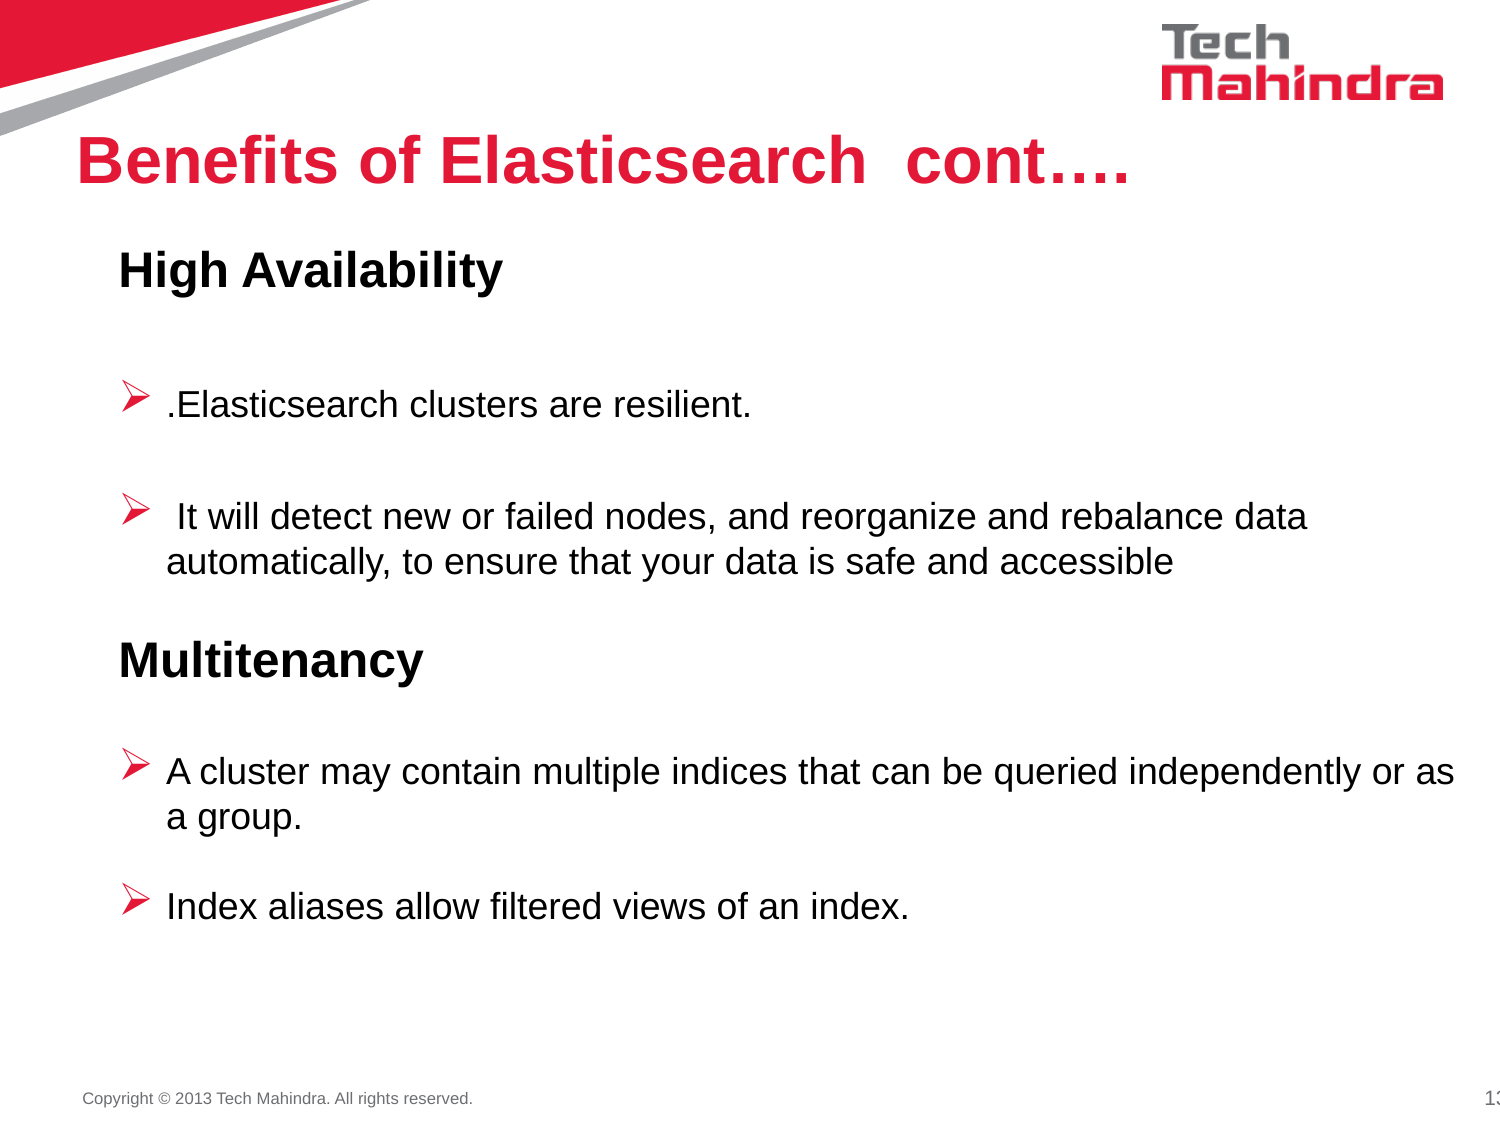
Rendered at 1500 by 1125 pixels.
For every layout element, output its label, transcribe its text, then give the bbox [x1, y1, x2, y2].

picture [0, 0, 373, 136]
picture [1162, 24, 1443, 100]
list High Availability .Elasticsearch clusters are resilient. It will detect new or failed nodes, and reorganize and rebalance data automatically, to ensure that your data is safe and accessible Multitenancy A cluster may contain multiple indices that can be queried independently or as a group. Index aliases allow filtered views of an index. [118, 236, 1466, 1003]
title Benefits of Elasticsearch cont…. [76, 116, 1425, 198]
